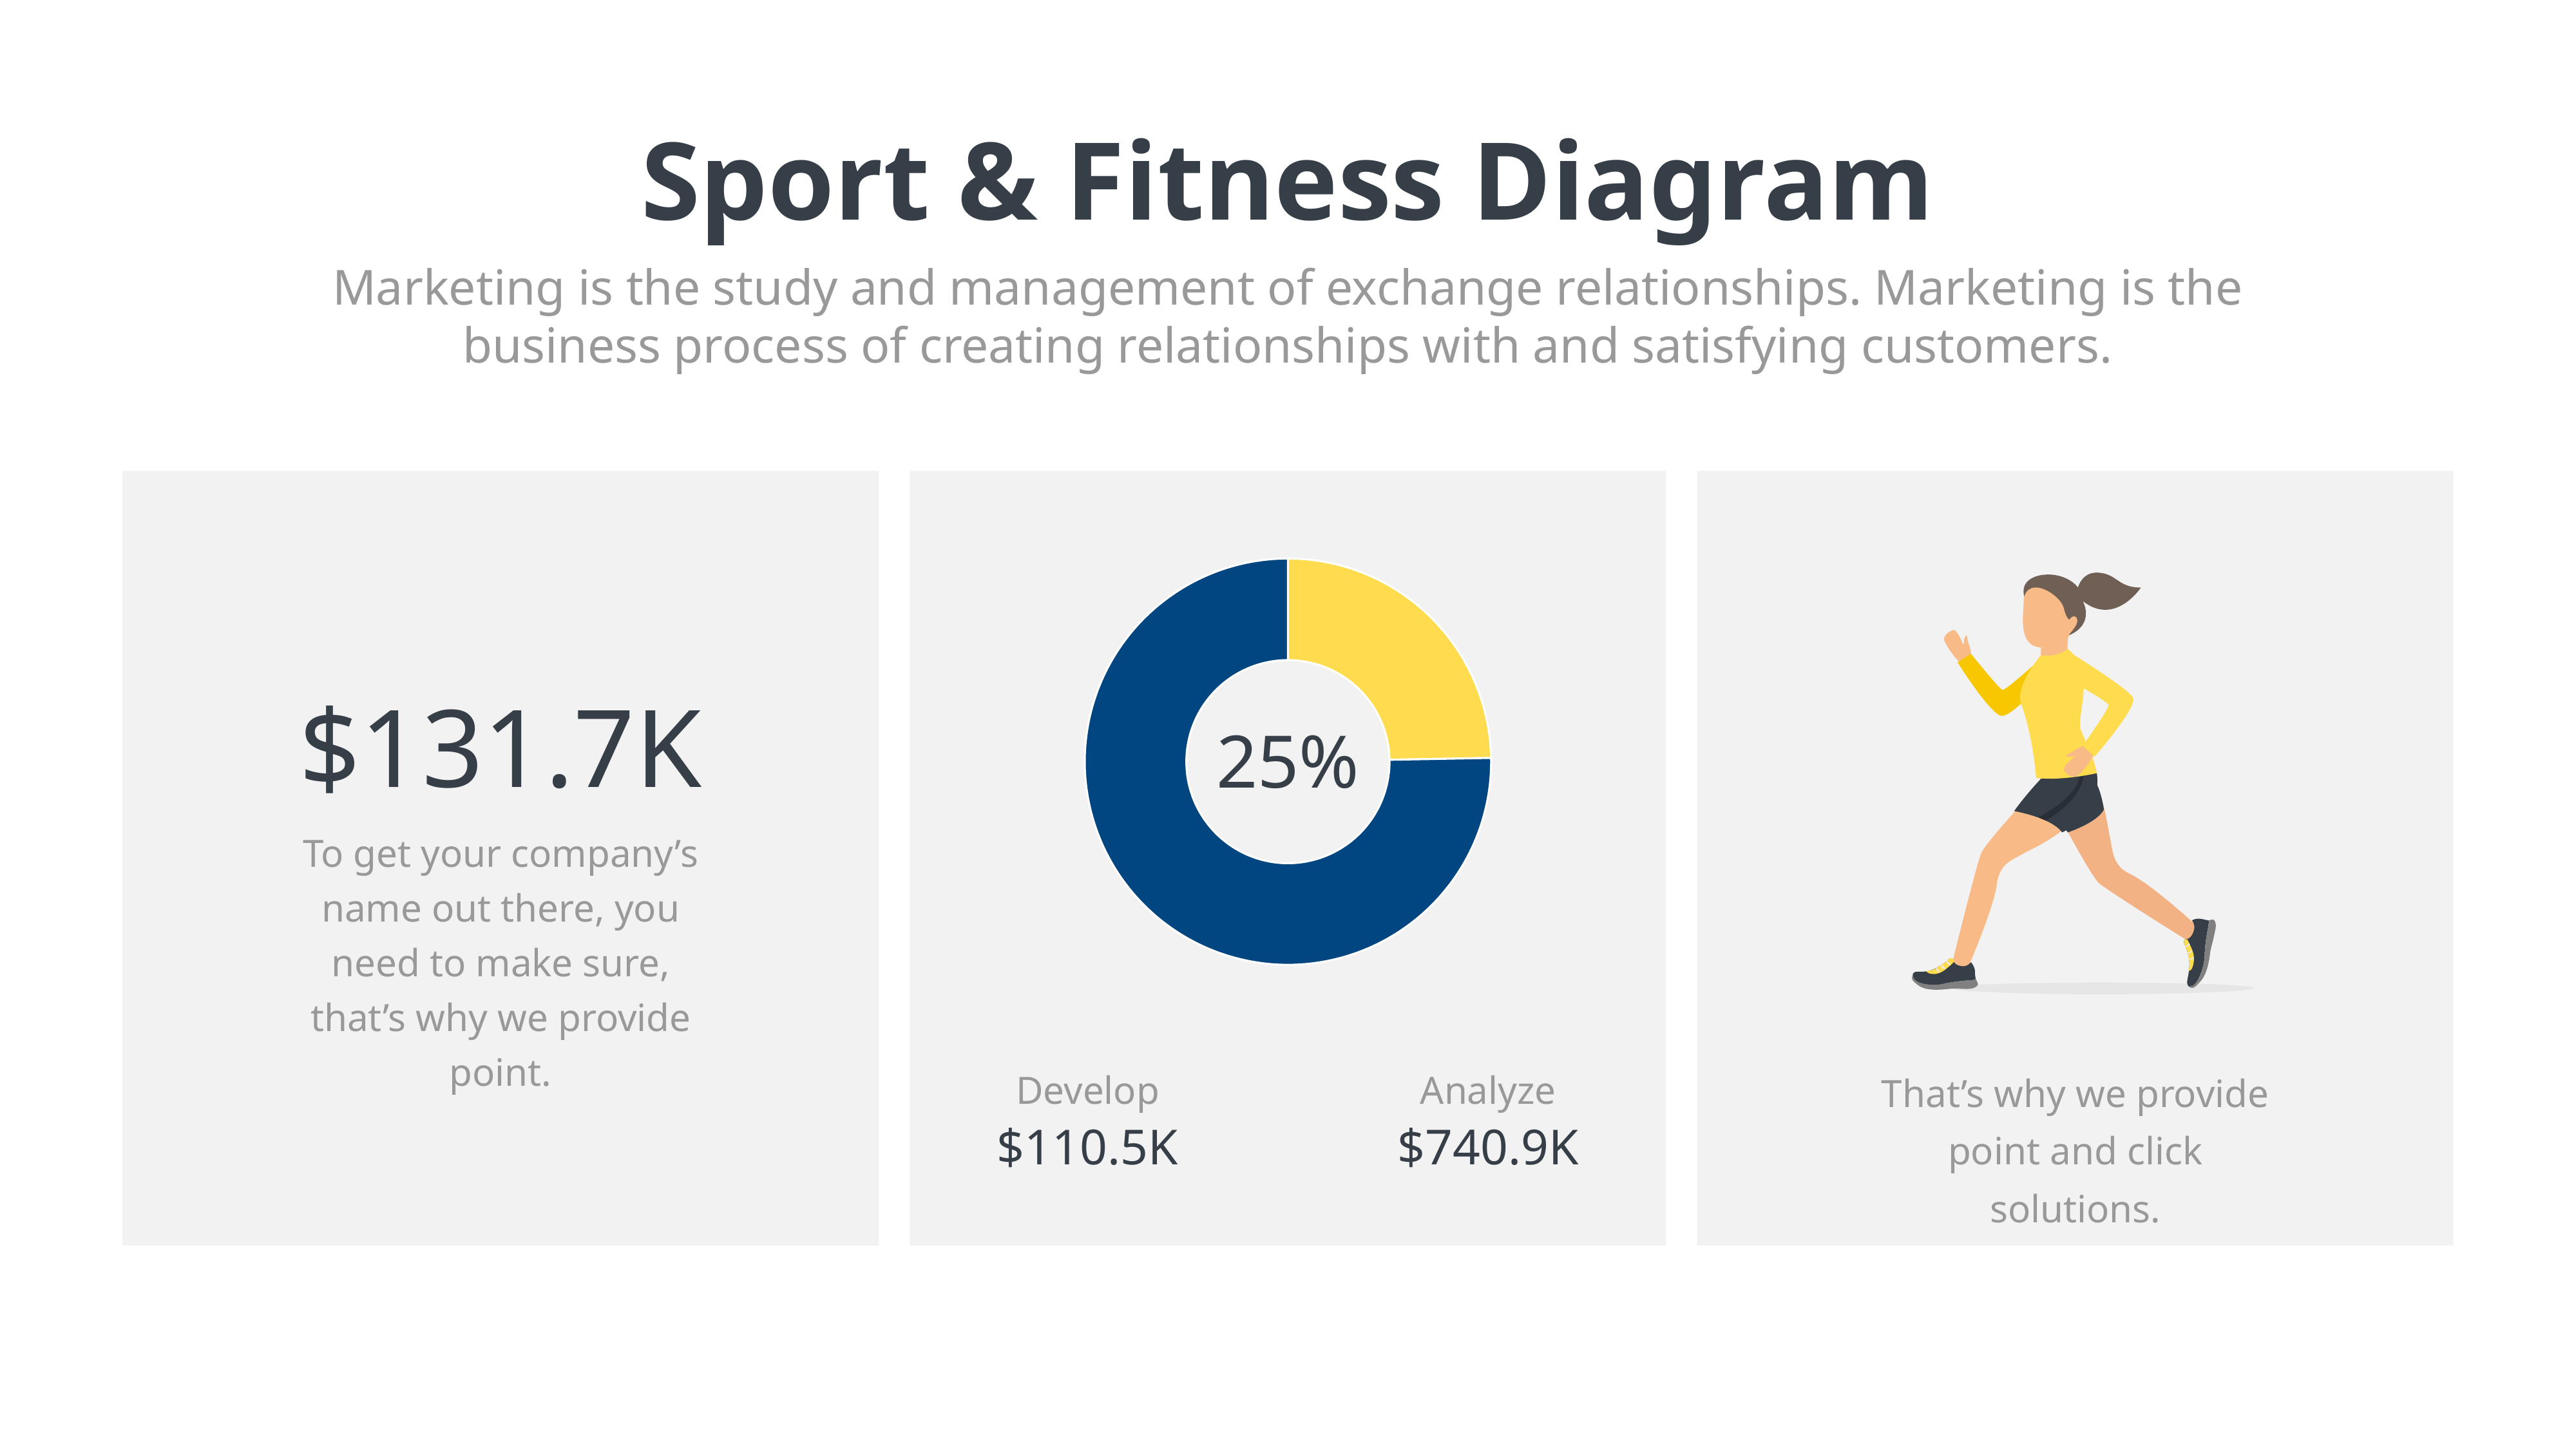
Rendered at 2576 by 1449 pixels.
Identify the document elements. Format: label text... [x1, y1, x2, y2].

text_box [909, 470, 1666, 1246]
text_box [959, 1052, 1217, 1180]
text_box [1359, 1052, 1617, 1180]
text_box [1062, 550, 1514, 974]
text_box That’s why we provide point and click solutions. [1862, 1052, 2288, 1235]
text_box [1911, 571, 2255, 995]
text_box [254, 675, 748, 1041]
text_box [281, 108, 2295, 379]
text_box [122, 470, 879, 1246]
text_box [1696, 470, 2454, 1246]
